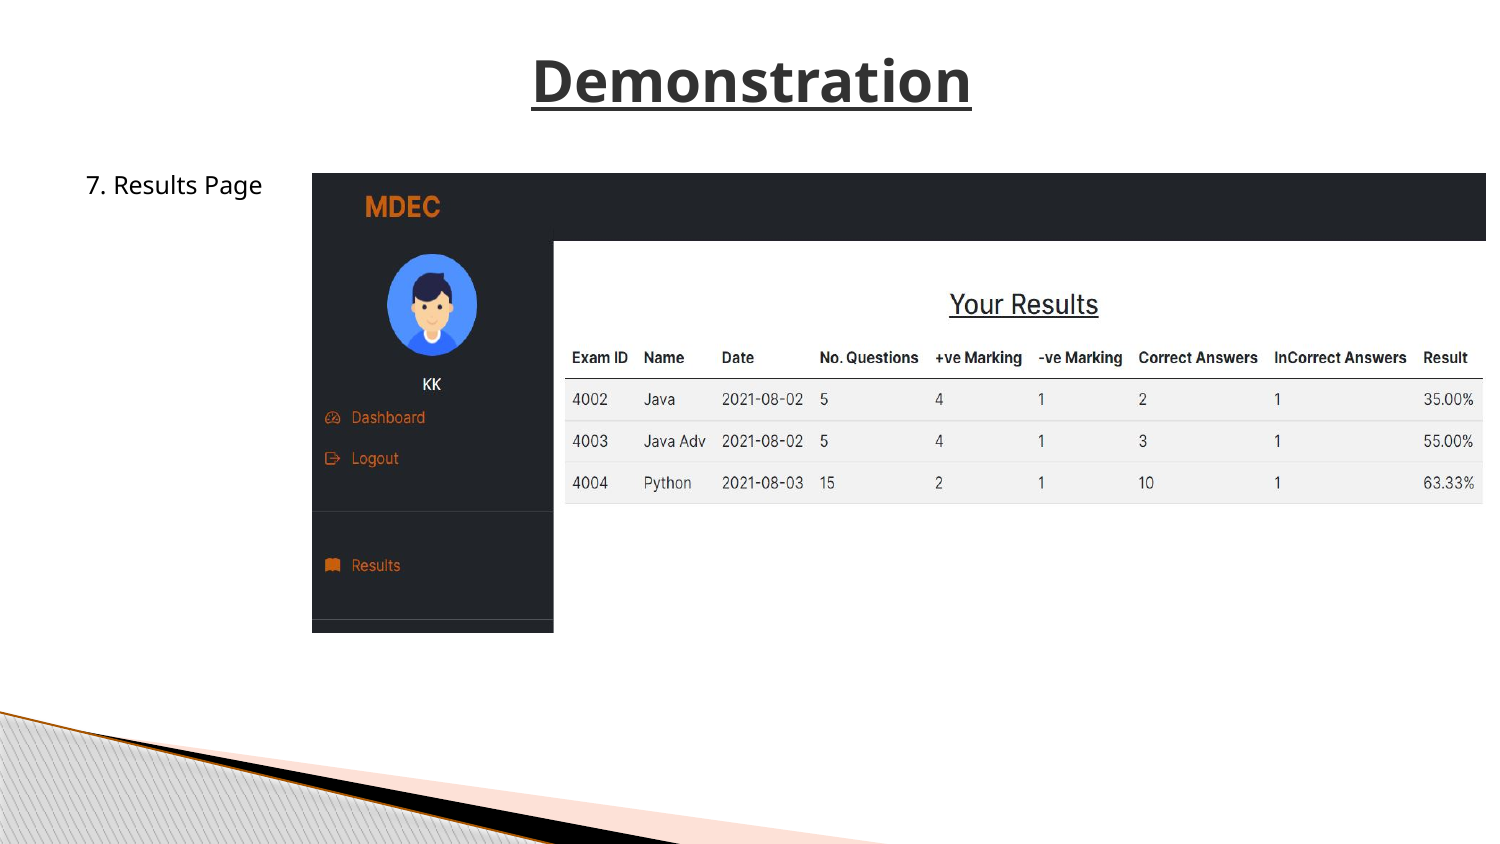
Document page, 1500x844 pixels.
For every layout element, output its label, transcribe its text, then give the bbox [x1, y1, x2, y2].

list 7. Results Page [53, 161, 337, 213]
title Demonstration [76, 20, 1427, 138]
picture [312, 173, 1486, 633]
